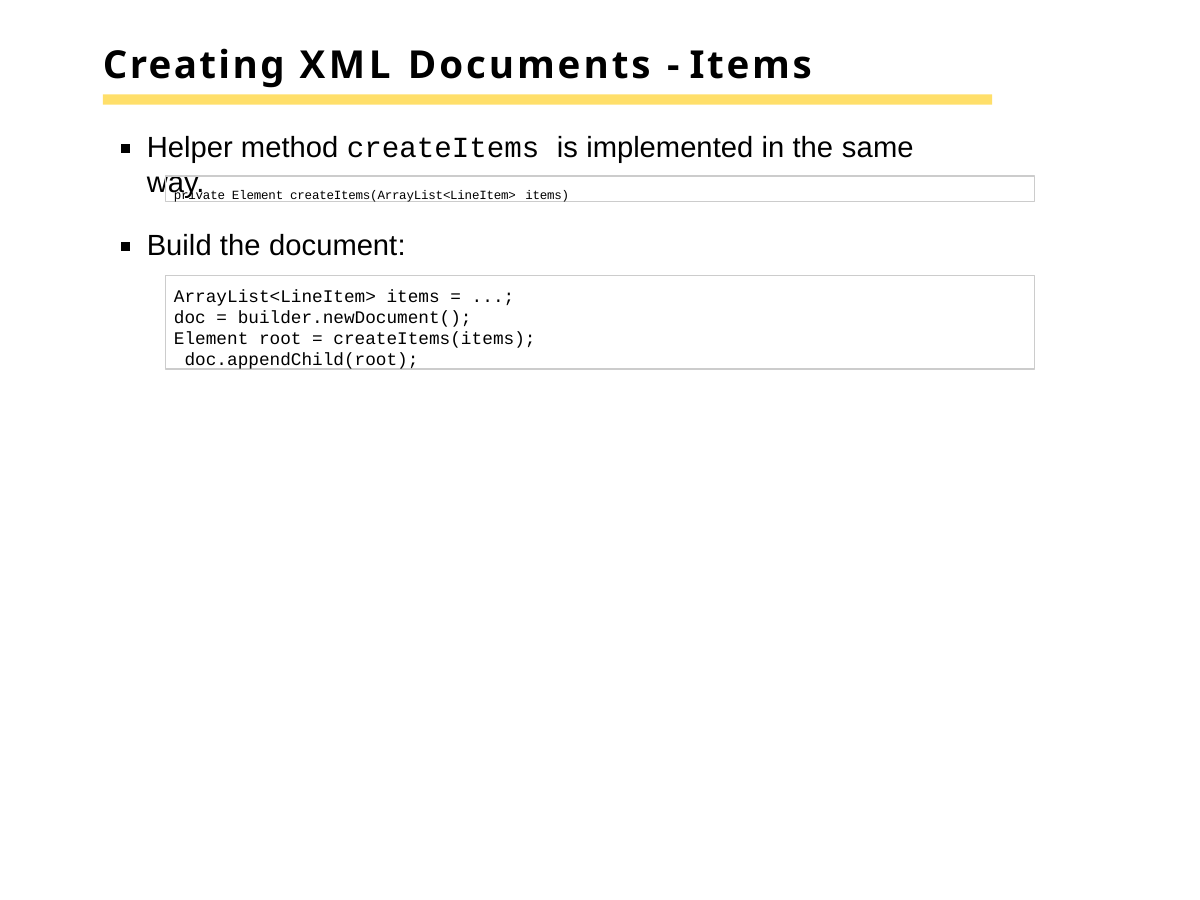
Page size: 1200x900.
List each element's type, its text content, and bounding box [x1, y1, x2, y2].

text_box Build the document: [144, 226, 409, 262]
text_box ArrayList<LineItem> items = ...; doc = builder.newDocument(); Element root = createItems(items); doc.appendChild(root); [165, 275, 1035, 370]
text_box private Element createItems(ArrayList<LineItem> items) [165, 175, 1035, 202]
text_box Helper method createItems is implemented in the same way. [144, 127, 978, 198]
title Creating XML Documents - Items [100, 39, 1100, 191]
